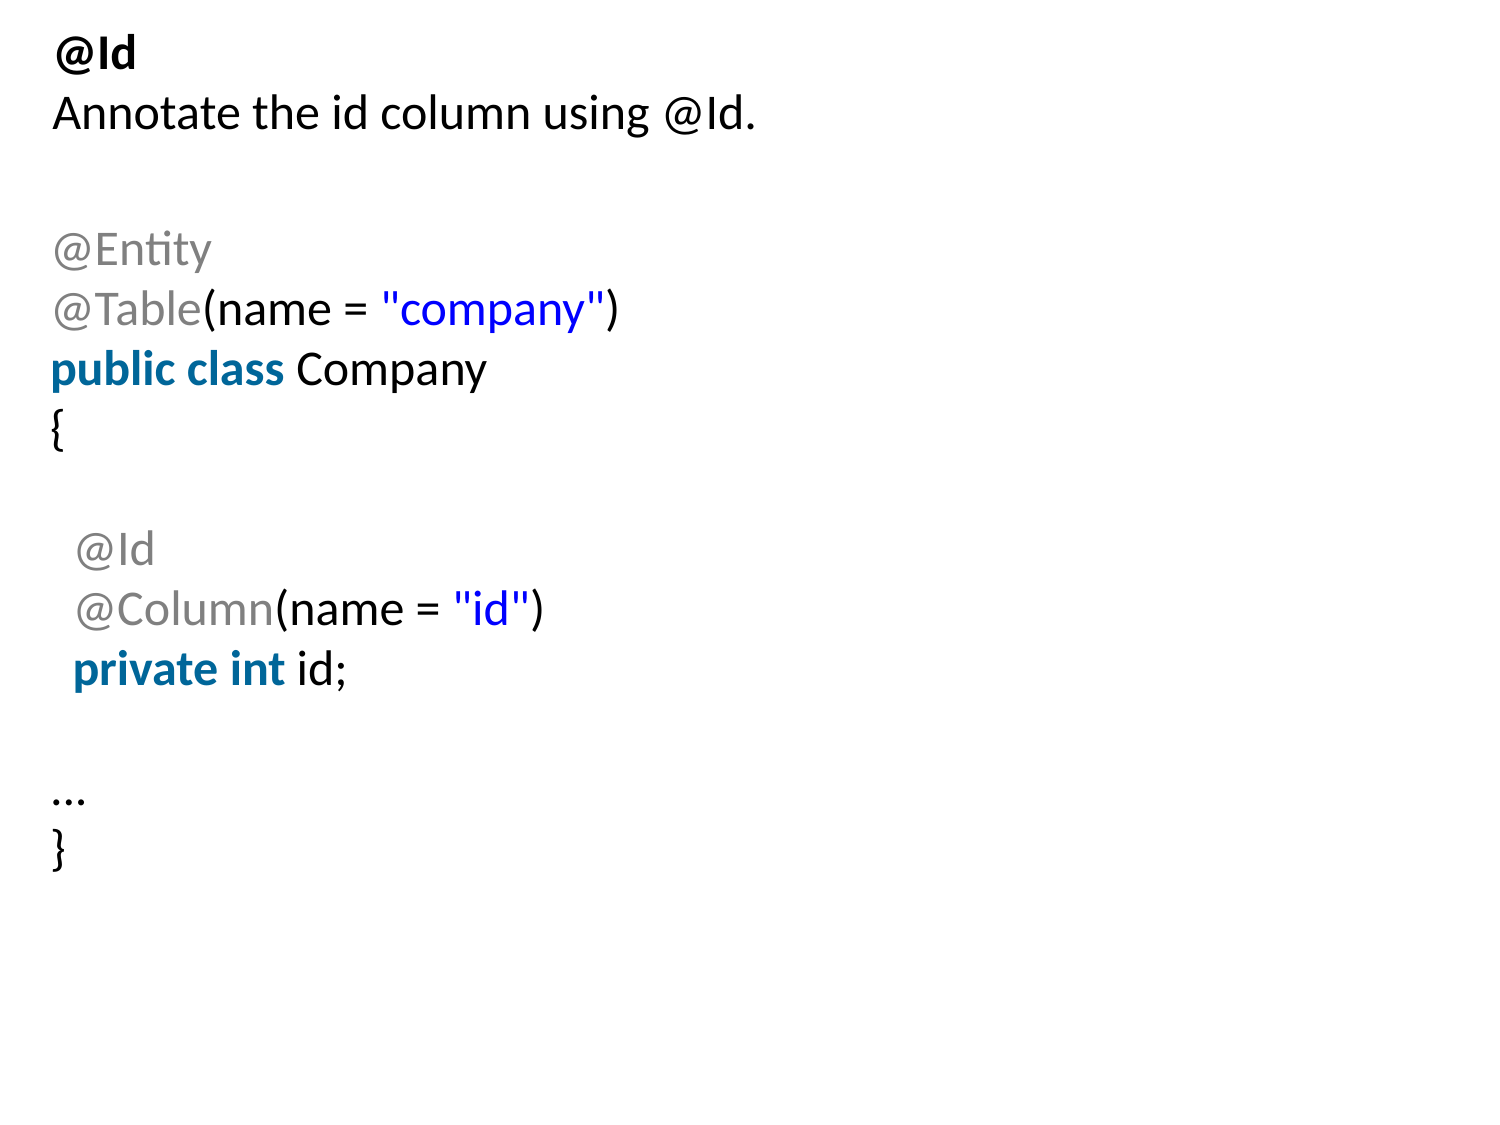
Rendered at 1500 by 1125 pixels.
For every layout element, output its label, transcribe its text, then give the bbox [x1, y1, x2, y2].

text_box @Entity @Table(name = "company") public class Company { @Id @Column(name = "id") private int id; ... } [49, 215, 1500, 876]
text_box @Id Annotate the id column using @Id. [37, 12, 788, 148]
